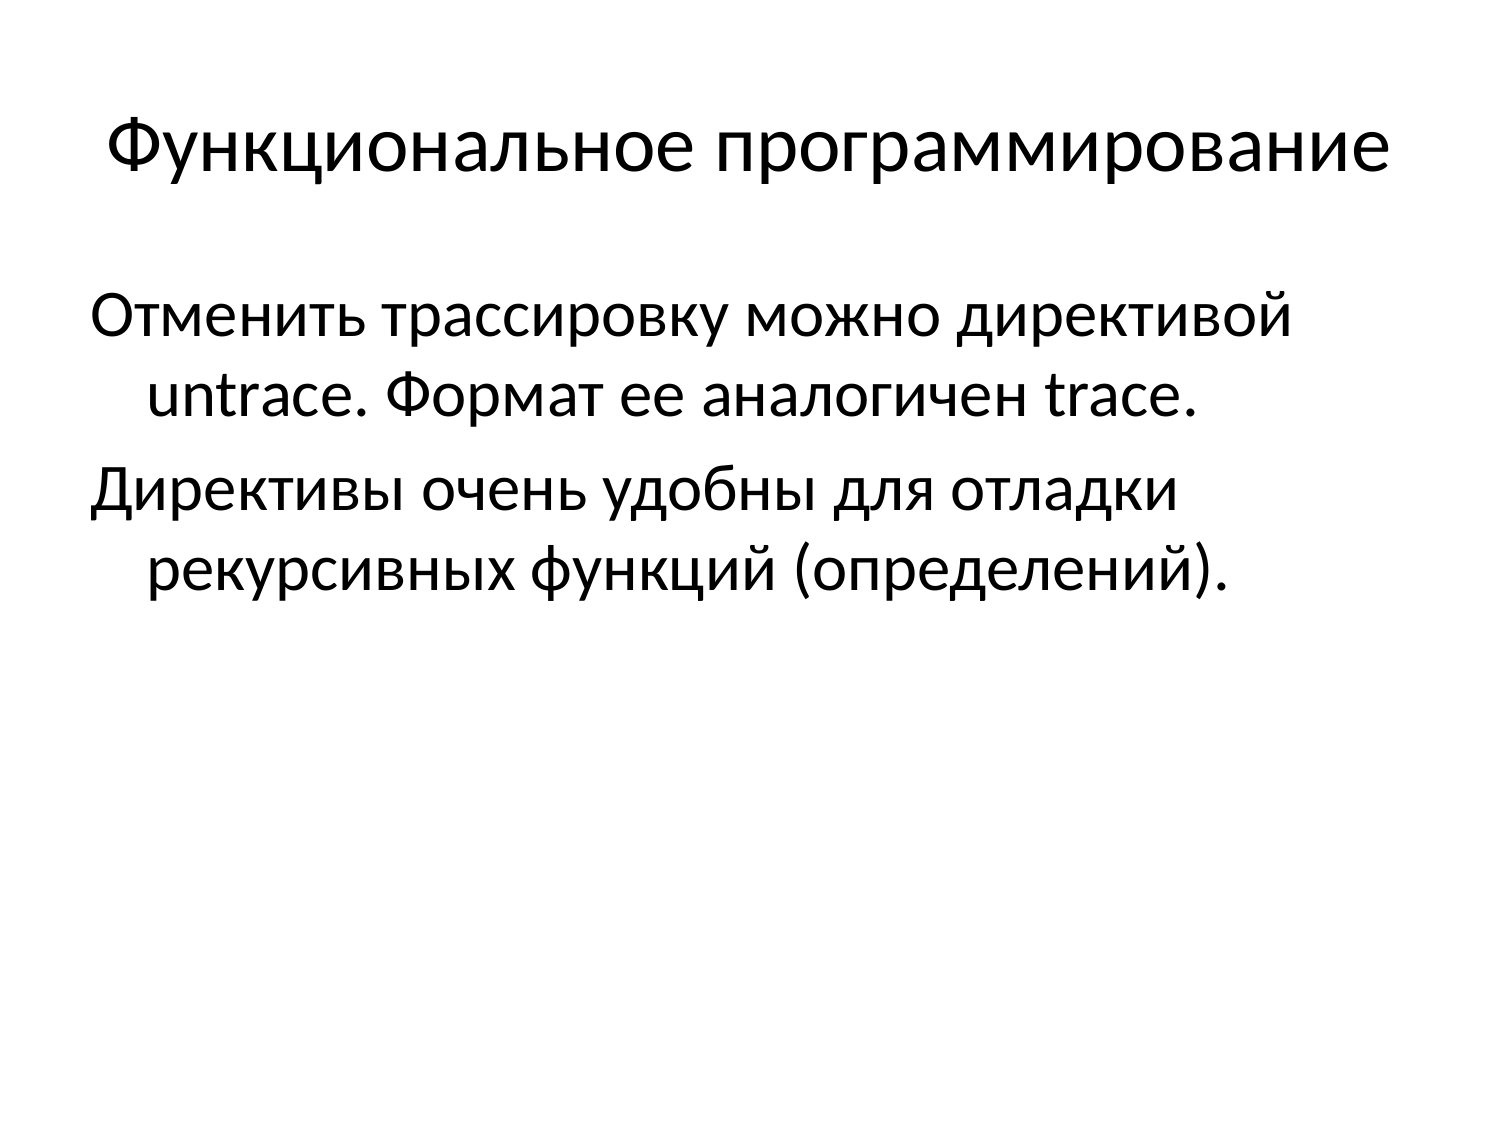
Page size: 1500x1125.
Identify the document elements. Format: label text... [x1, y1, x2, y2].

title Функциональное программирование [75, 45, 1425, 233]
list Отменить трассировку можно директивой untrace. Формат ее аналогичен trace. Директивы очень удобны для отладки рекурсивных функций (определений). [75, 262, 1425, 1005]
